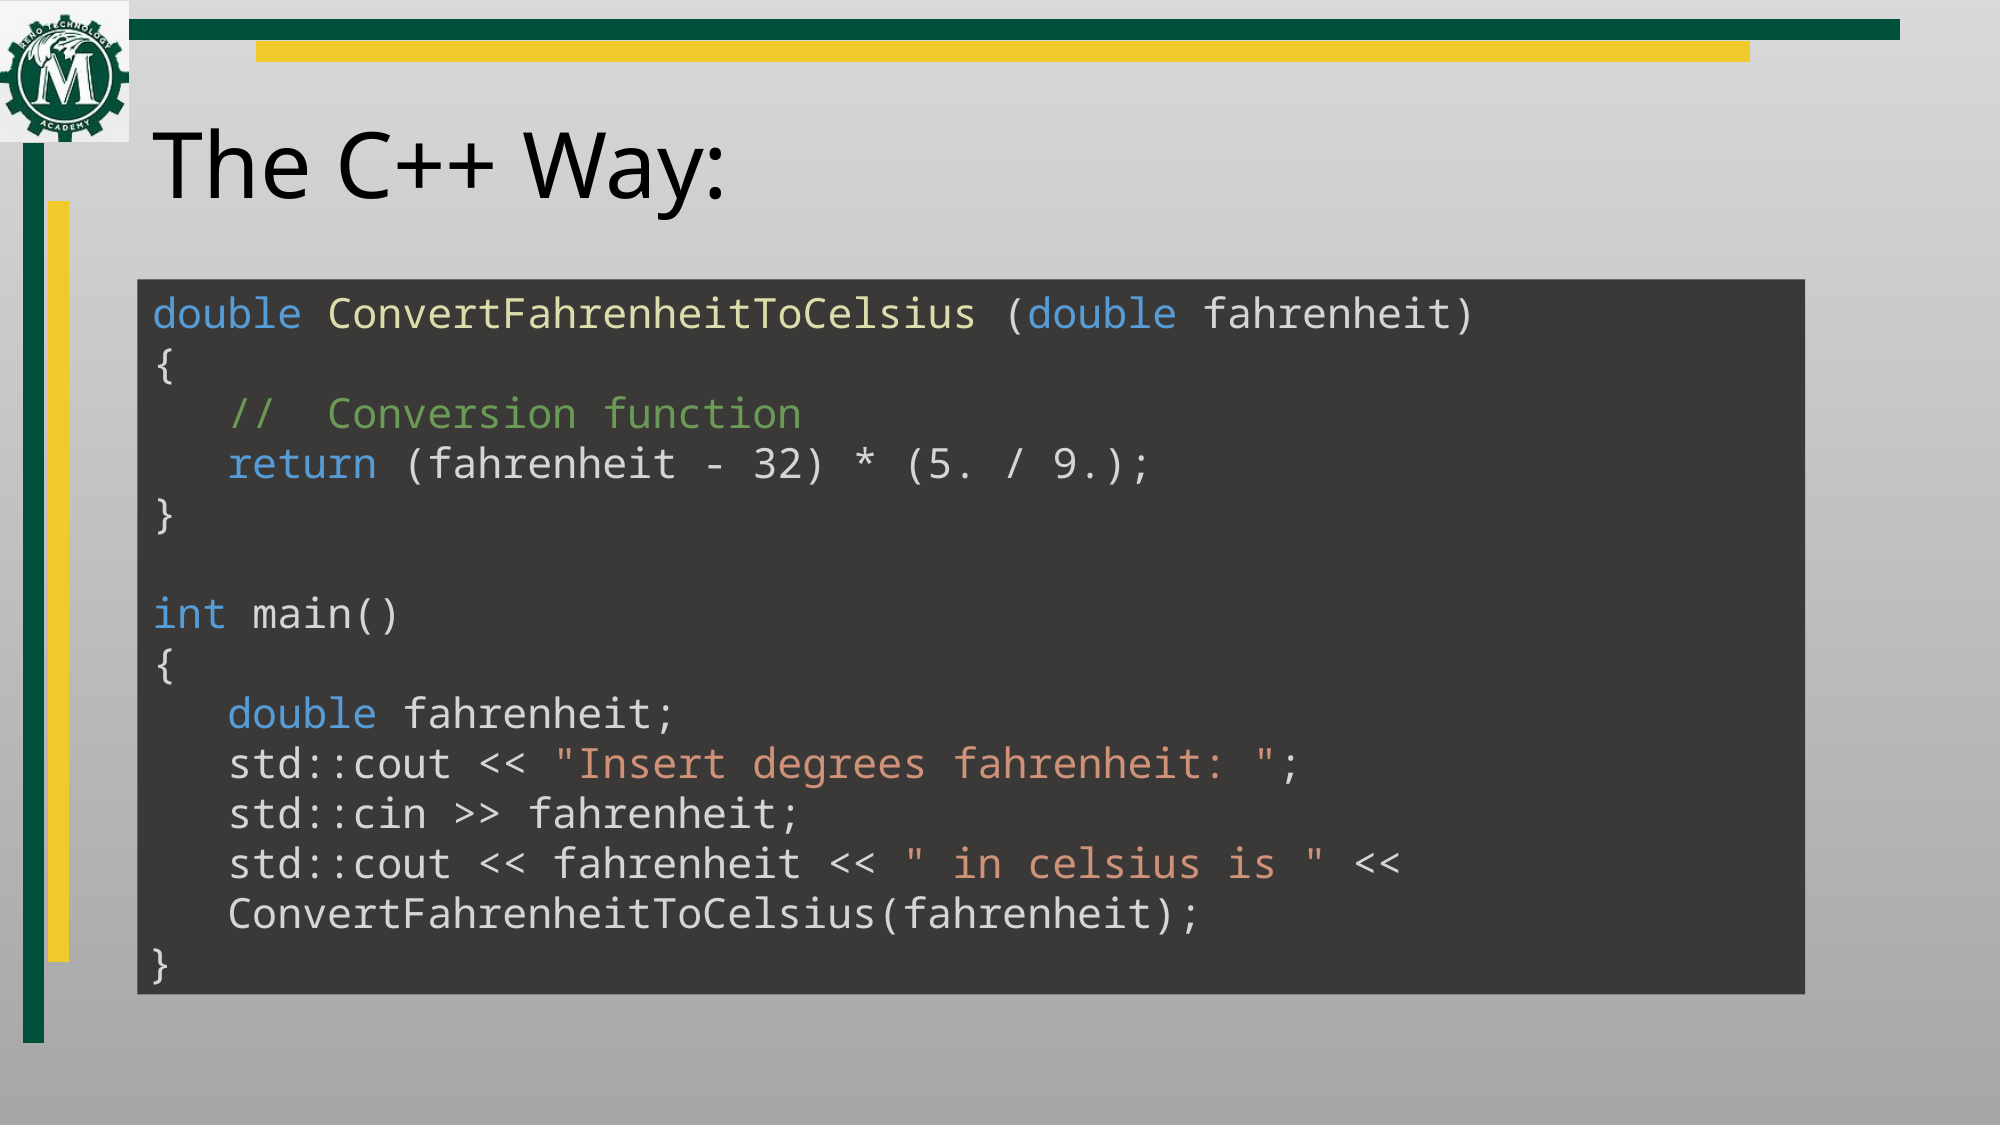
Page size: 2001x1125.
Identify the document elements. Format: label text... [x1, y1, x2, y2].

picture [0, 1, 129, 142]
text_box double ConvertFahrenheitToCelsius (double fahrenheit) { // Conversion function return (fahrenheit - 32) * (5. / 9.); } int main() { double fahrenheit; std::cout << "Insert degrees fahrenheit: "; std::cin >> fahrenheit; std::cout << fahrenheit << " in celsius is " << ConvertFahrenheitToCelsius(fahrenheit); } [137, 279, 1806, 995]
title The C++ Way: [137, 59, 1863, 278]
